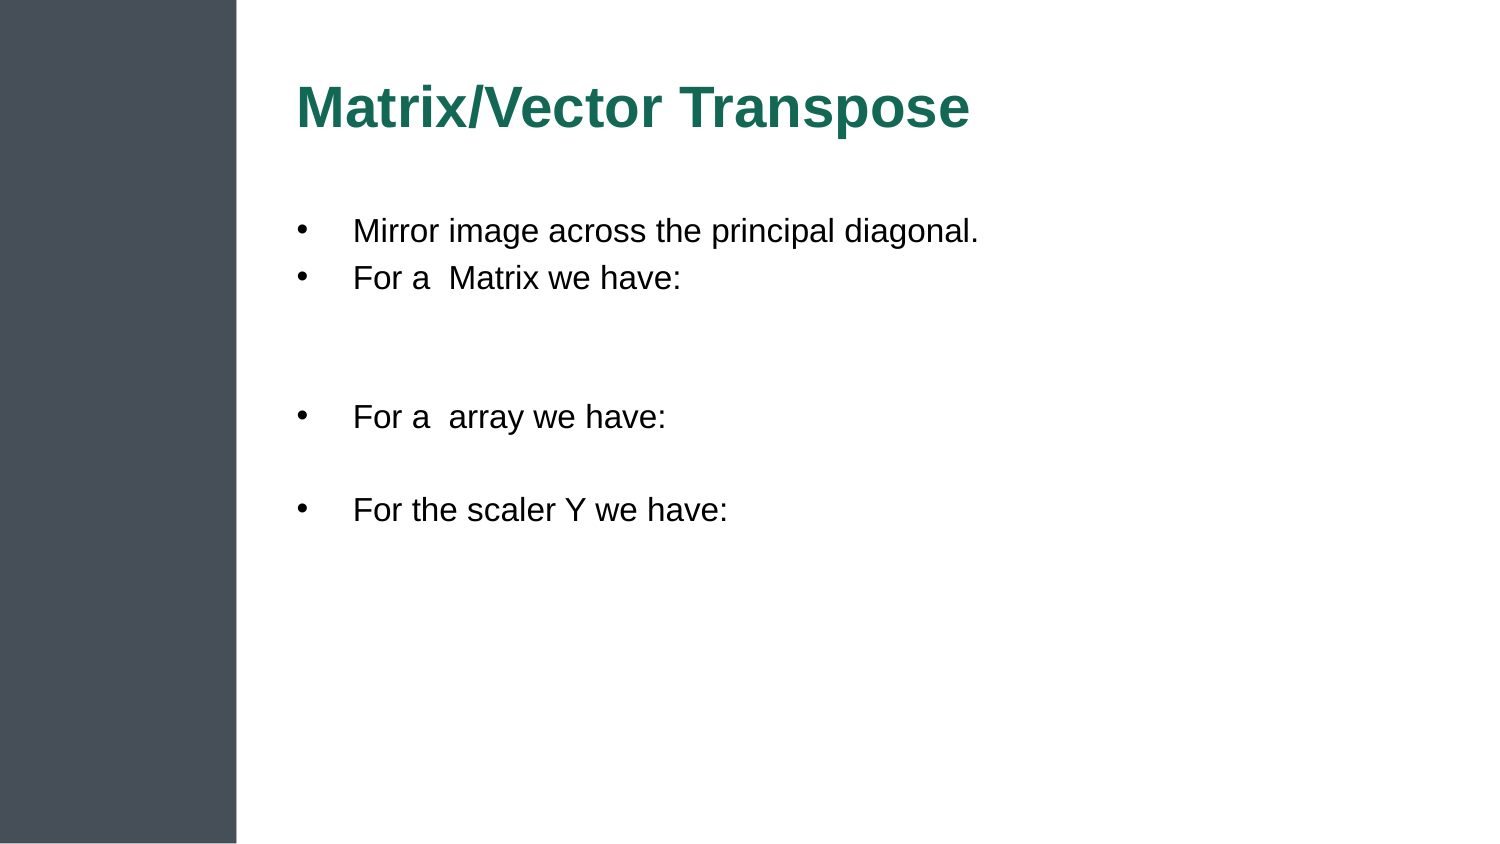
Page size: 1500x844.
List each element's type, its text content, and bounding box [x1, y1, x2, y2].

picture [0, 0, 1500, 844]
title Matrix/Vector Transpose [281, 33, 1425, 175]
